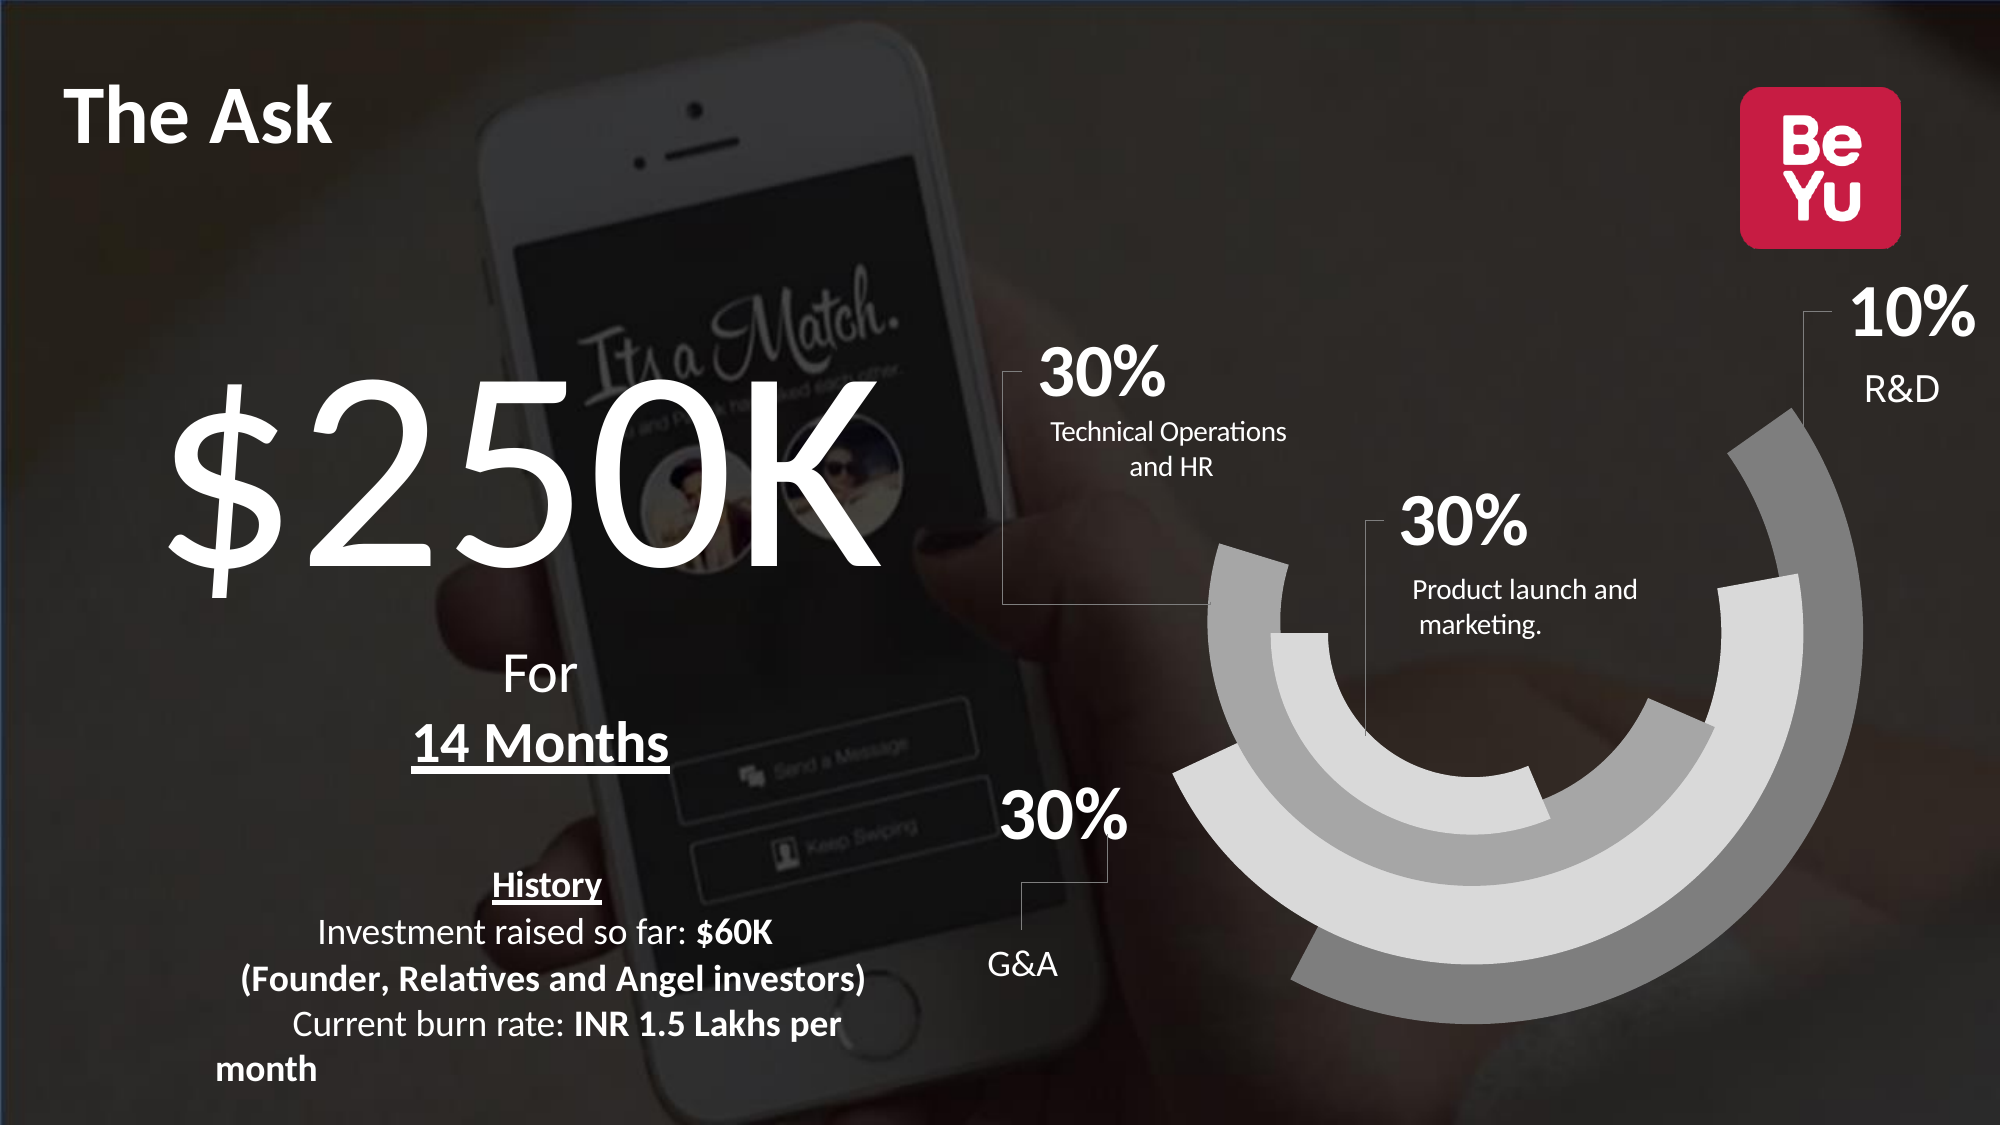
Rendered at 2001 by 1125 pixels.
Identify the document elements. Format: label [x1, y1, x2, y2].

picture [0, 0, 2000, 1125]
text_box [1172, 87, 1901, 1025]
text_box [1002, 311, 1833, 931]
